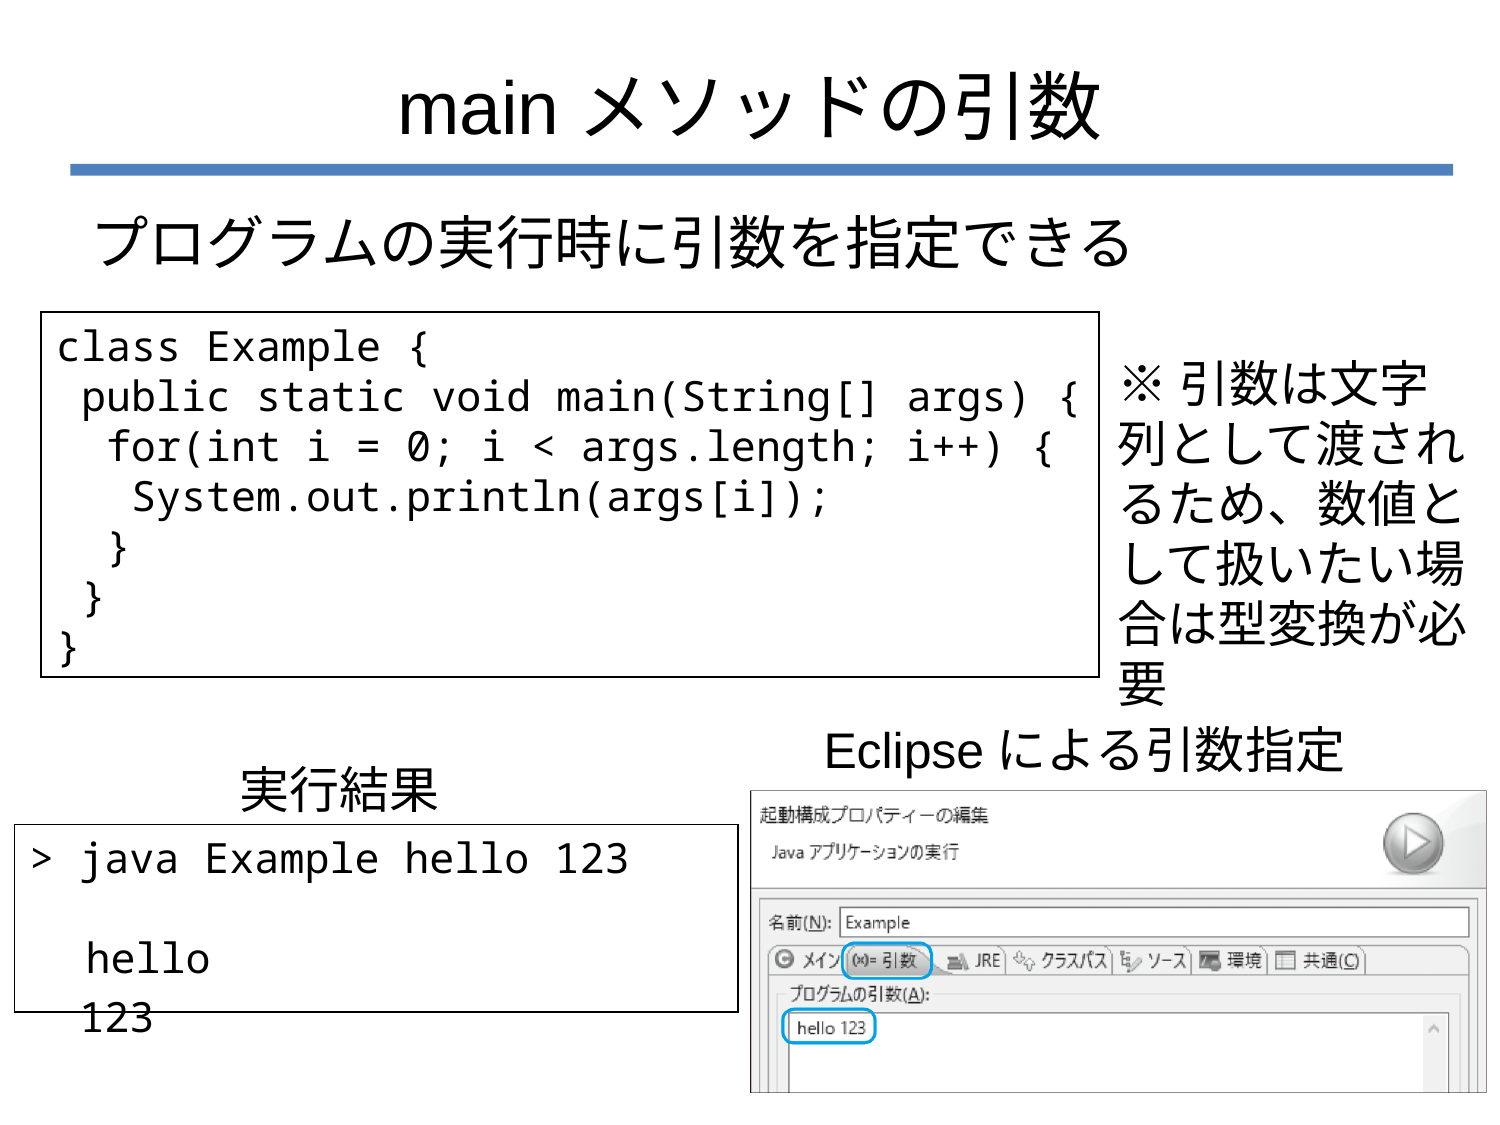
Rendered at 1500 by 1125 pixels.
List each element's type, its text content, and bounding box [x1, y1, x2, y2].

picture [746, 785, 1498, 1098]
text_box ※引数は文字列として渡されるため、数値として扱いたい場合は型変換が必要 [1102, 344, 1484, 720]
text_box Eclipseによる引数指定 [808, 711, 1360, 783]
text_box > java Example hello 123 hello 123 [14, 824, 739, 1012]
list プログラムの実行時に引数を指定できる [75, 199, 1447, 1020]
text_box class Example { public static void main(String[] args) { for(int i = 0; i < args.length; i++) { System.out.println(args[i]); } } } [41, 312, 1100, 677]
text_box 実行結果 [224, 751, 455, 827]
title mainメソッドの引数 [75, 45, 1425, 164]
